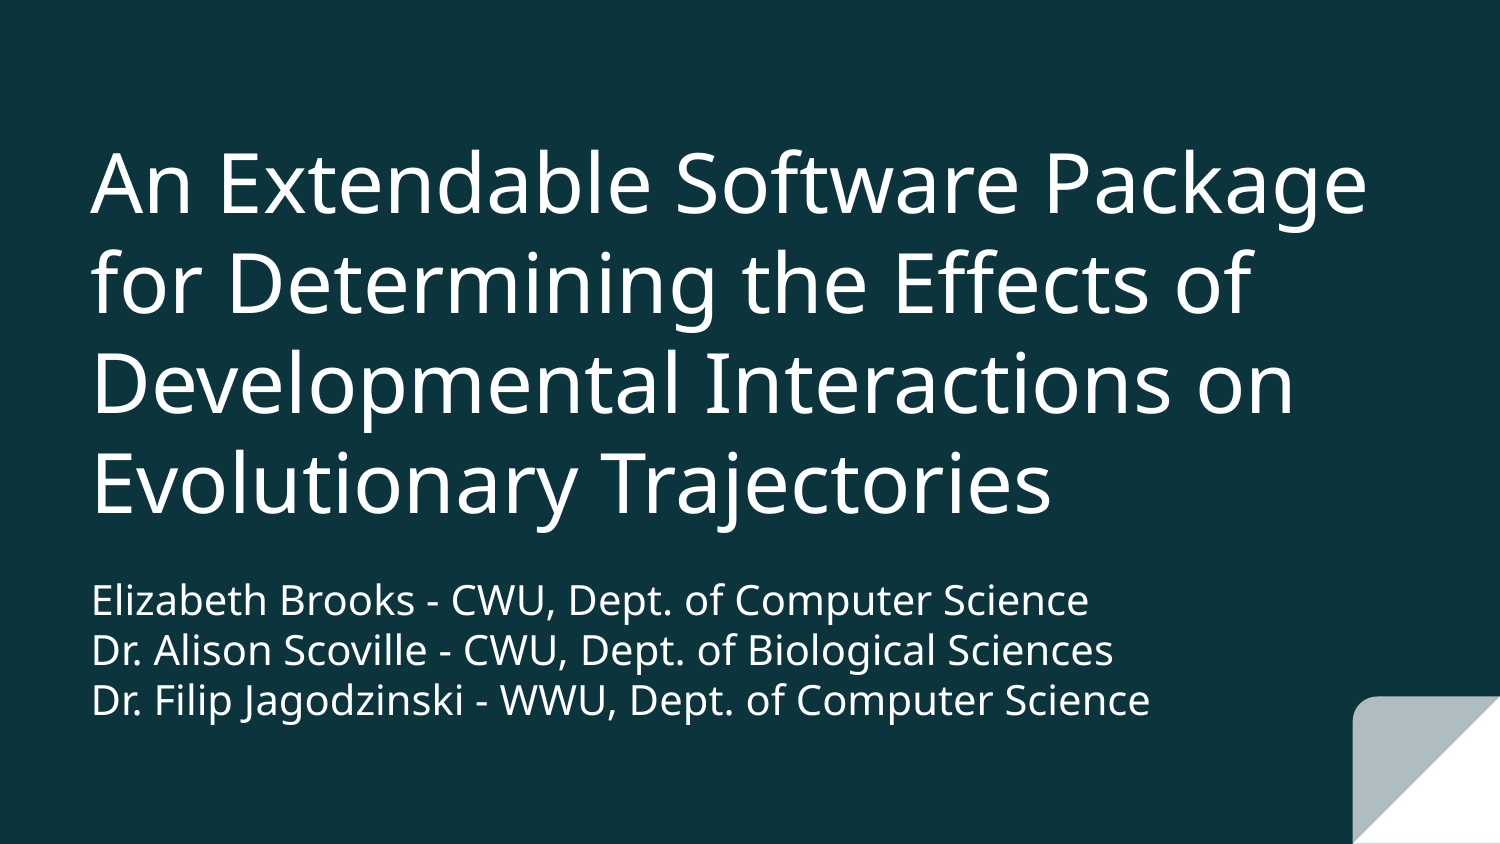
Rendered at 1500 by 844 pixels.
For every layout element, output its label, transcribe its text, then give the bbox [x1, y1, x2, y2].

title An Extendable Software Package for Determining the Effects of Developmental Interactions on Evolutionary Trajectories [75, 392, 1425, 546]
subtitle Elizabeth Brooks - CWU, Dept. of Computer Science Dr. Alison Scoville - CWU, Dept. of Biological Sciences Dr. Filip Jagodzinski - WWU, Dept. of Computer Science [75, 558, 1425, 630]
